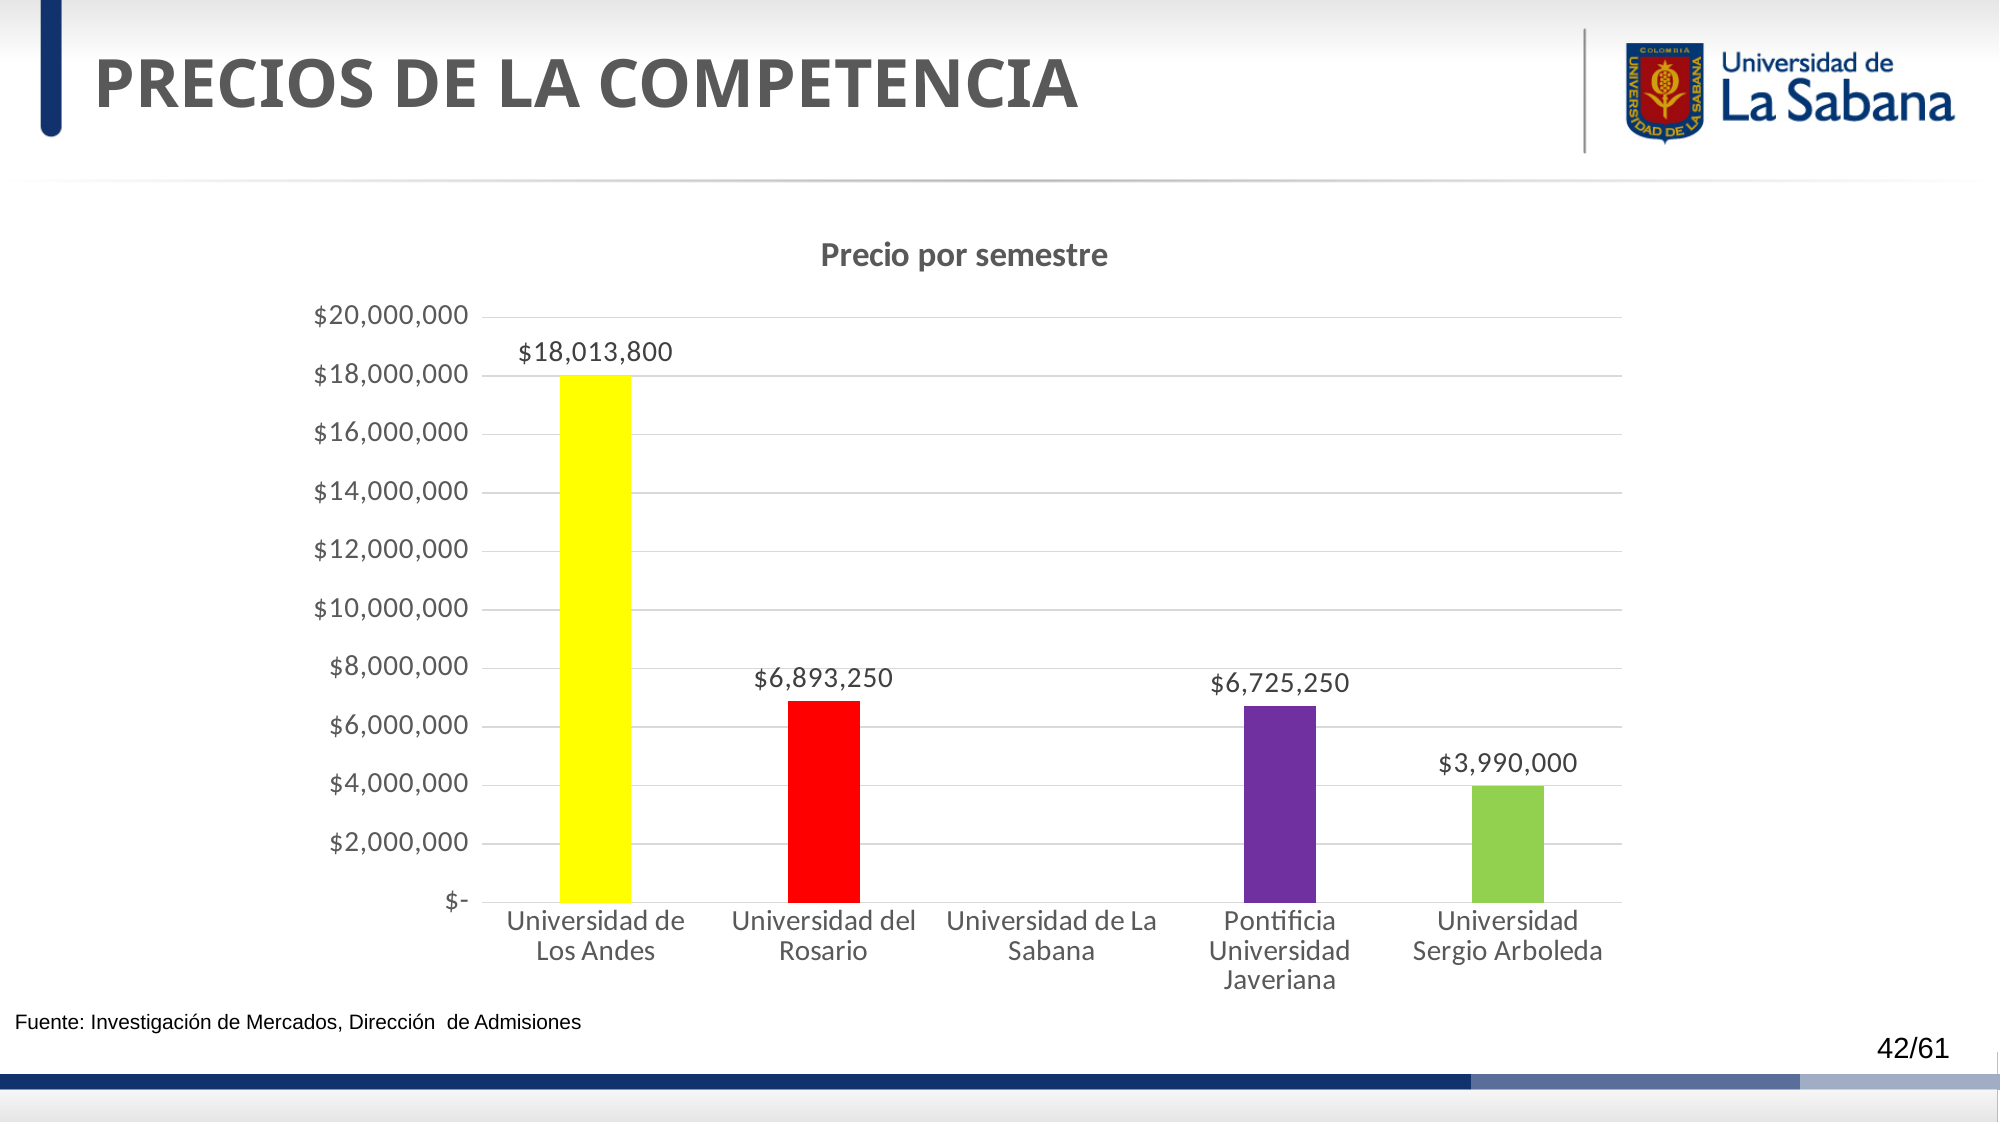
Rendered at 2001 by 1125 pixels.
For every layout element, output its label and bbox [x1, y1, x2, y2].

chart [279, 205, 1650, 1014]
text_box [0, 0, 2000, 1122]
